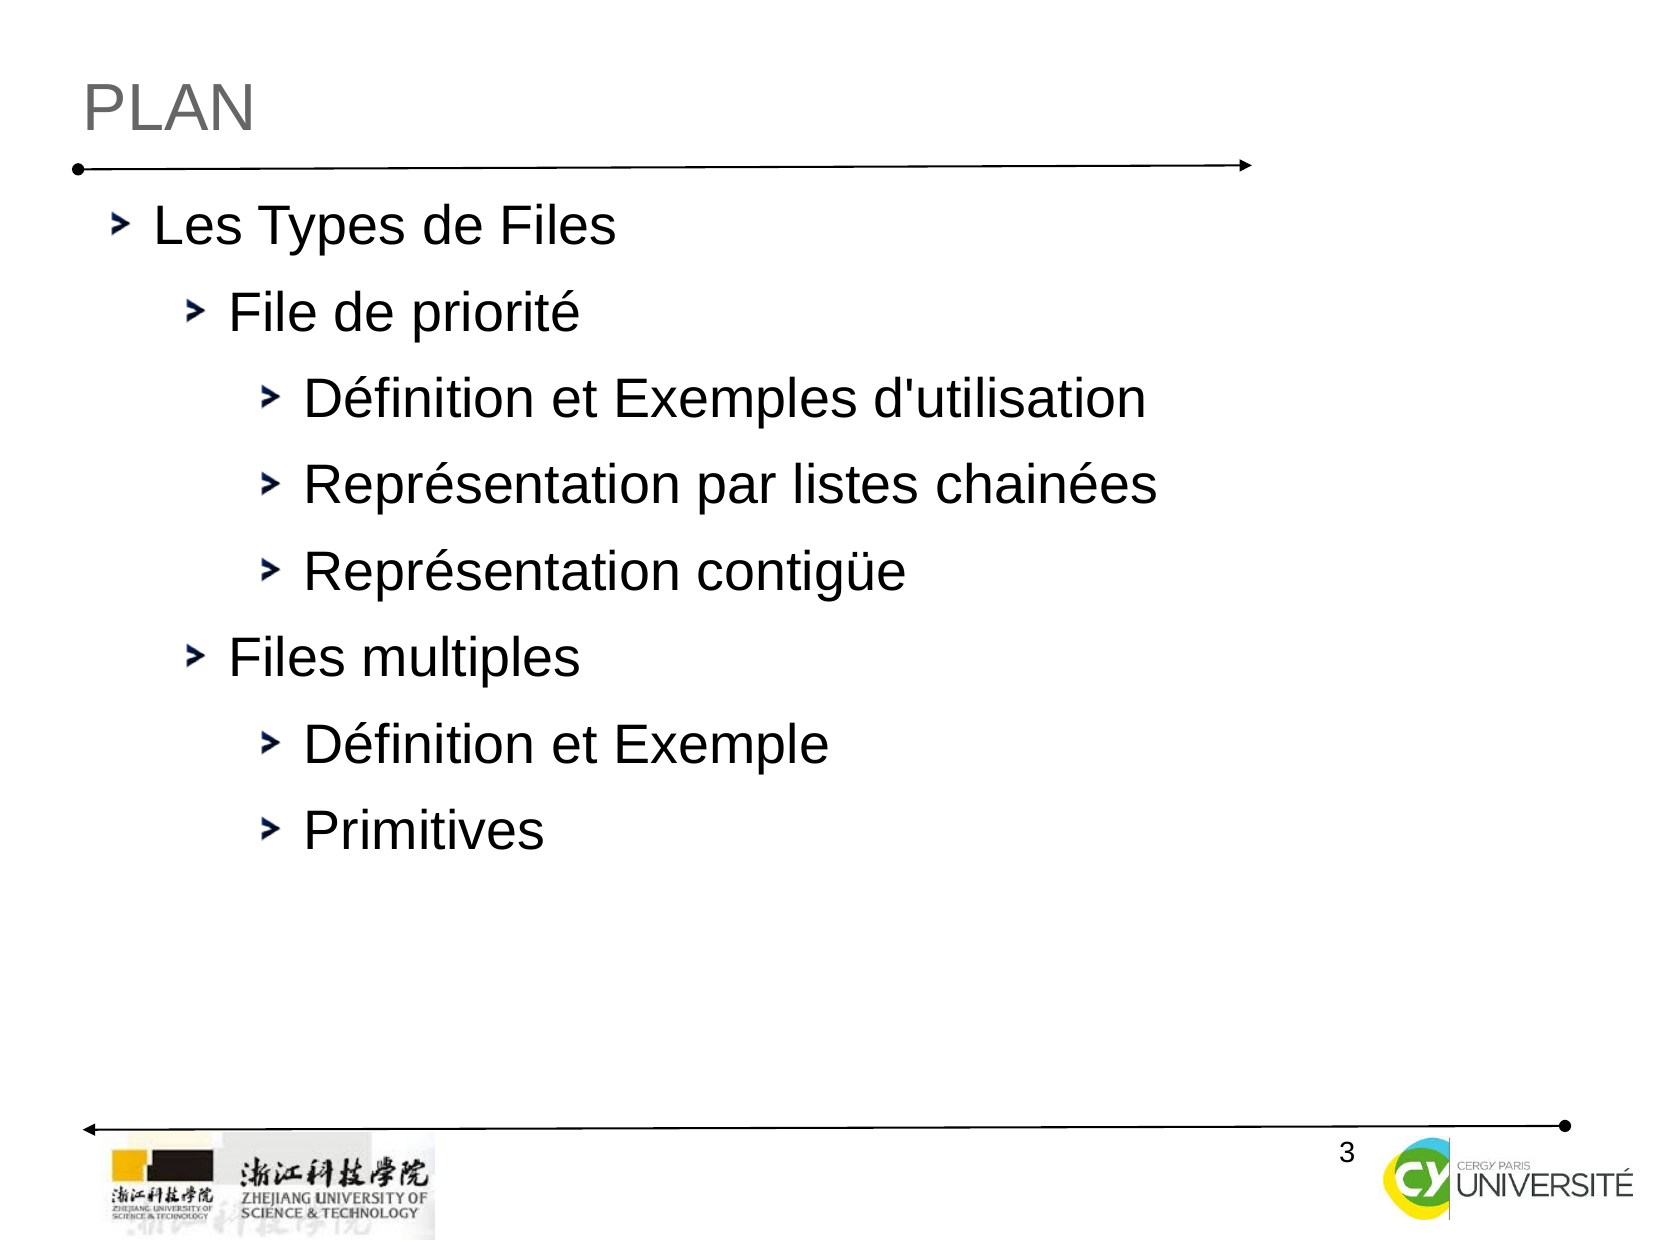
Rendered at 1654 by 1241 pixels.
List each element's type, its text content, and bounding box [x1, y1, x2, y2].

picture [175, 634, 215, 674]
picture [250, 375, 290, 415]
picture [100, 202, 140, 242]
text_box Les Types de Files File de priorité Définition et Exemples d'utilisation Représentation par listes chainées Représentation contigüe Files multiples Définition et Exemple Primitives [82, 188, 1571, 1119]
picture [250, 721, 290, 761]
text_box Plan [82, 49, 1571, 158]
picture [100, 1132, 435, 1240]
picture [250, 807, 290, 847]
picture [175, 289, 215, 329]
picture [250, 462, 290, 502]
picture [1380, 1136, 1633, 1220]
picture [250, 548, 290, 588]
